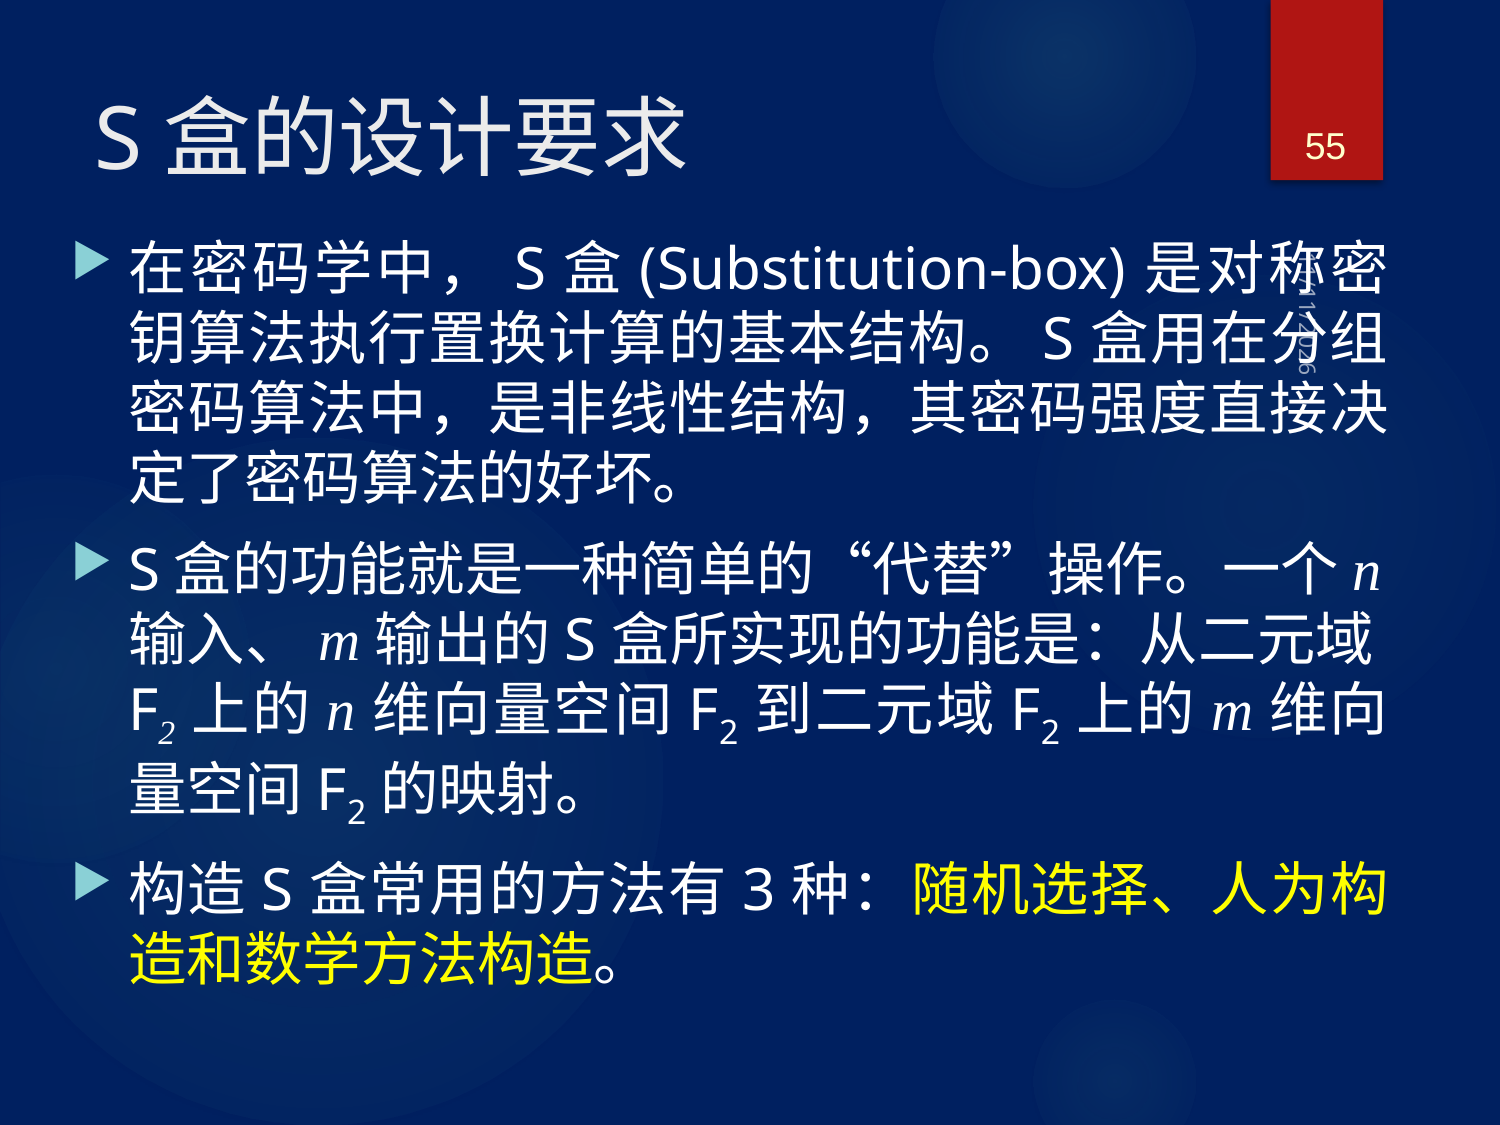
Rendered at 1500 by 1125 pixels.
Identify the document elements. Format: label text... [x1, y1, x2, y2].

title S盒的设计要求 [79, 74, 1237, 208]
list 在密码学中，S盒(Substitution-box)是对称密钥算法执行置换计算的基本结构。S盒用在分组密码算法中，是非线性结构，其密码强度直接决定了密码算法的好坏。 S盒的功能就是一种简单的“代替”操作。一个n输入、m输出的S盒所实现的功能是：从二元域F2上的n维向量空间F2到二元域F2上的m维向量空间F2的映射。 构造S盒常用的方法有3种：随机选择、人为构造和数学方法构造。 [56, 223, 1404, 1004]
slide_number 55 [1273, 48, 1378, 175]
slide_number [1292, 237, 1330, 400]
